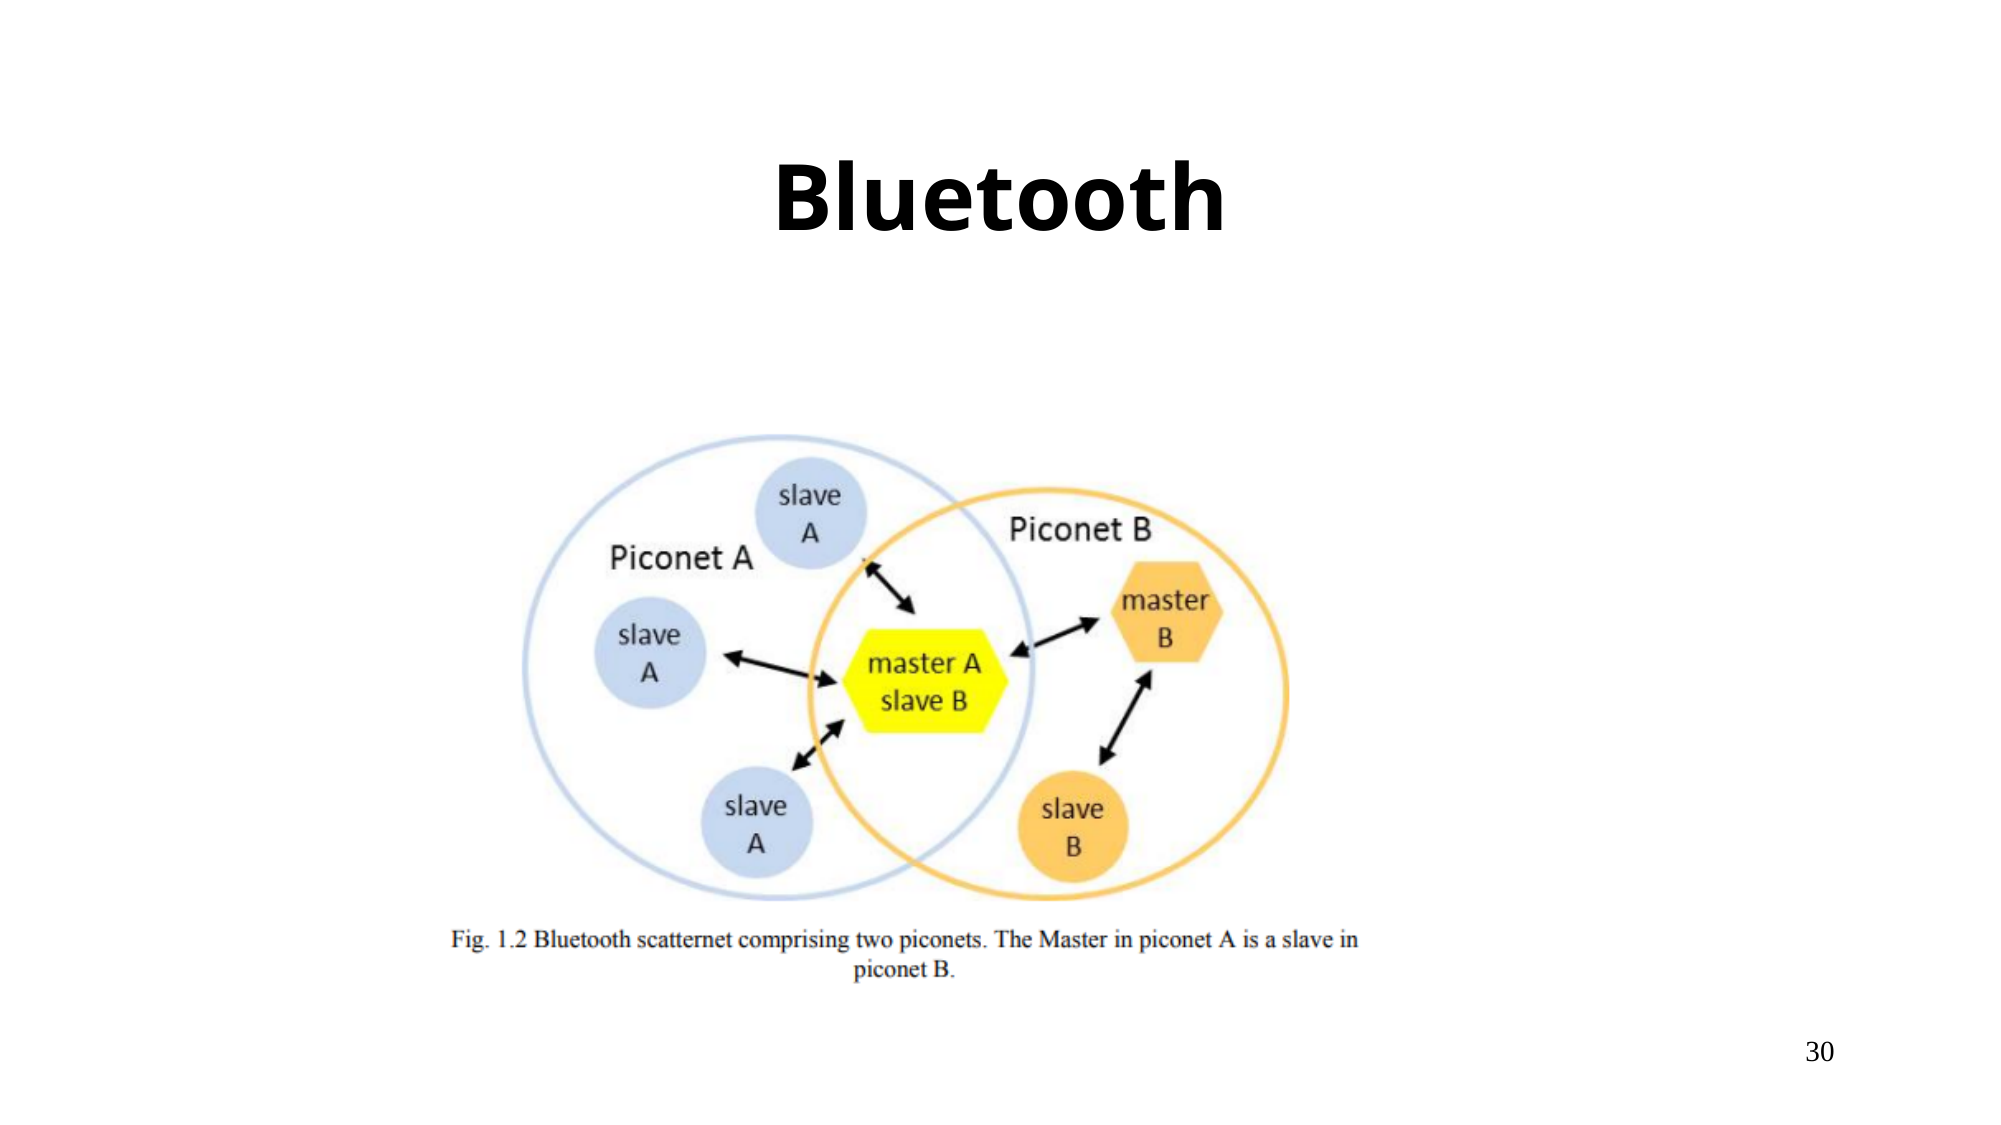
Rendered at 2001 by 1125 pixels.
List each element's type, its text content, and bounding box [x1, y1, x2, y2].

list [387, 390, 1415, 1026]
slide_number 30 [1433, 1024, 1851, 1101]
title Bluetooth [149, 99, 1851, 288]
